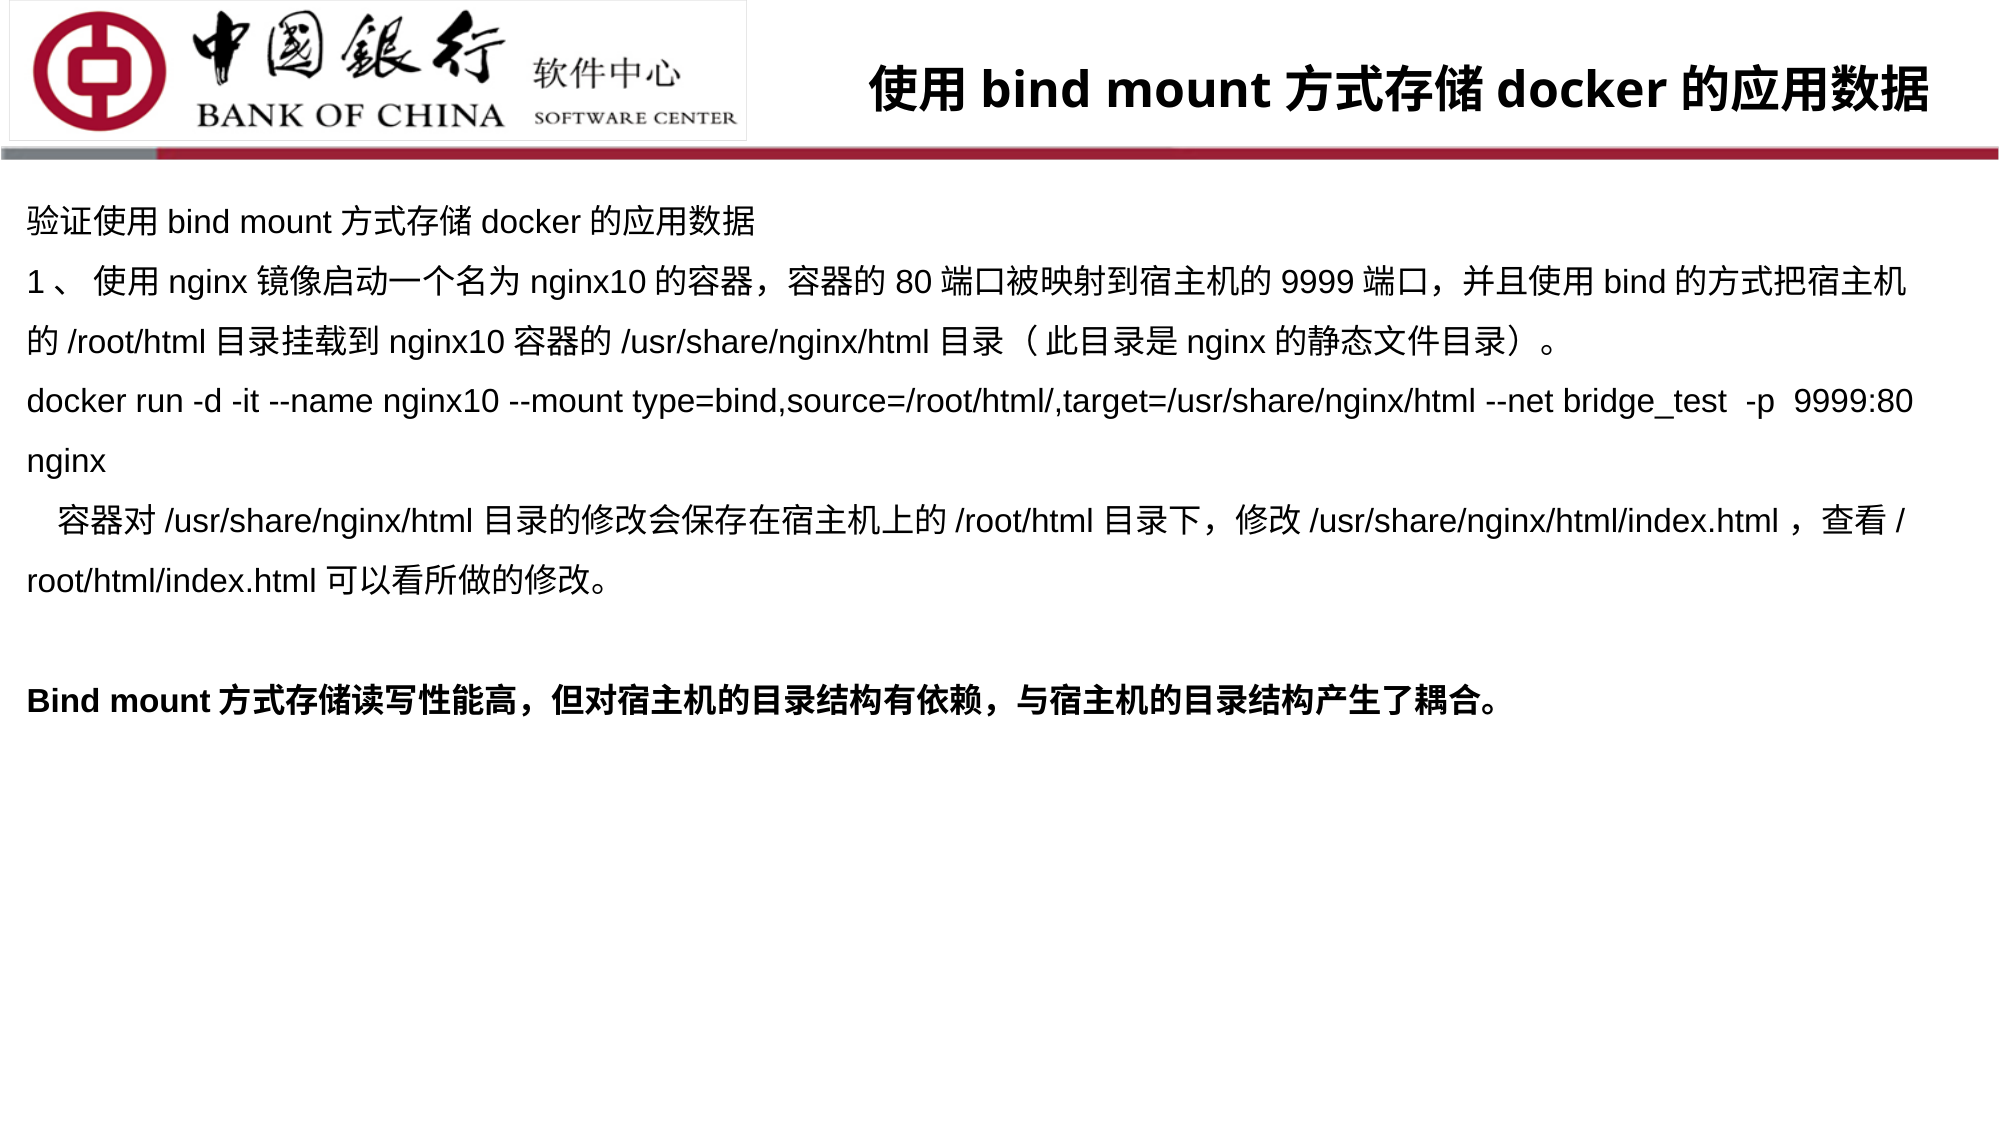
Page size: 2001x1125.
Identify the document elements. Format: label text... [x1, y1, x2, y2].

text_box 使用bind mount方式存储docker的应用数据 [810, 49, 1945, 125]
text_box 验证使用bind mount方式存储docker的应用数据 1、 使用nginx镜像启动一个名为nginx10的容器，容器的80端口被映射到宿主机的9999端口，并且使用bind的方式把宿主机的/root/html目录挂载到nginx10容器的/usr/share/nginx/html目录（ 此目录是nginx的静态文件目录）。 docker run -d -it --name nginx10 --mount type=bind,source=/root/html/,target=/usr/share/nginx/html --net bridge_test -p 9999:80 nginx 容器对/usr/share/nginx/html目录的修改会保存在宿主机上的/root/html目录下，修改/usr/share/nginx/html/index.html，查看/root/html/index.html可以看所做的修改。 Bind mount方式存储读写性能高，但对宿主机的目录结构有依赖，与宿主机的目录结构产生了耦合。 [11, 172, 1981, 906]
picture [0, 0, 2000, 161]
